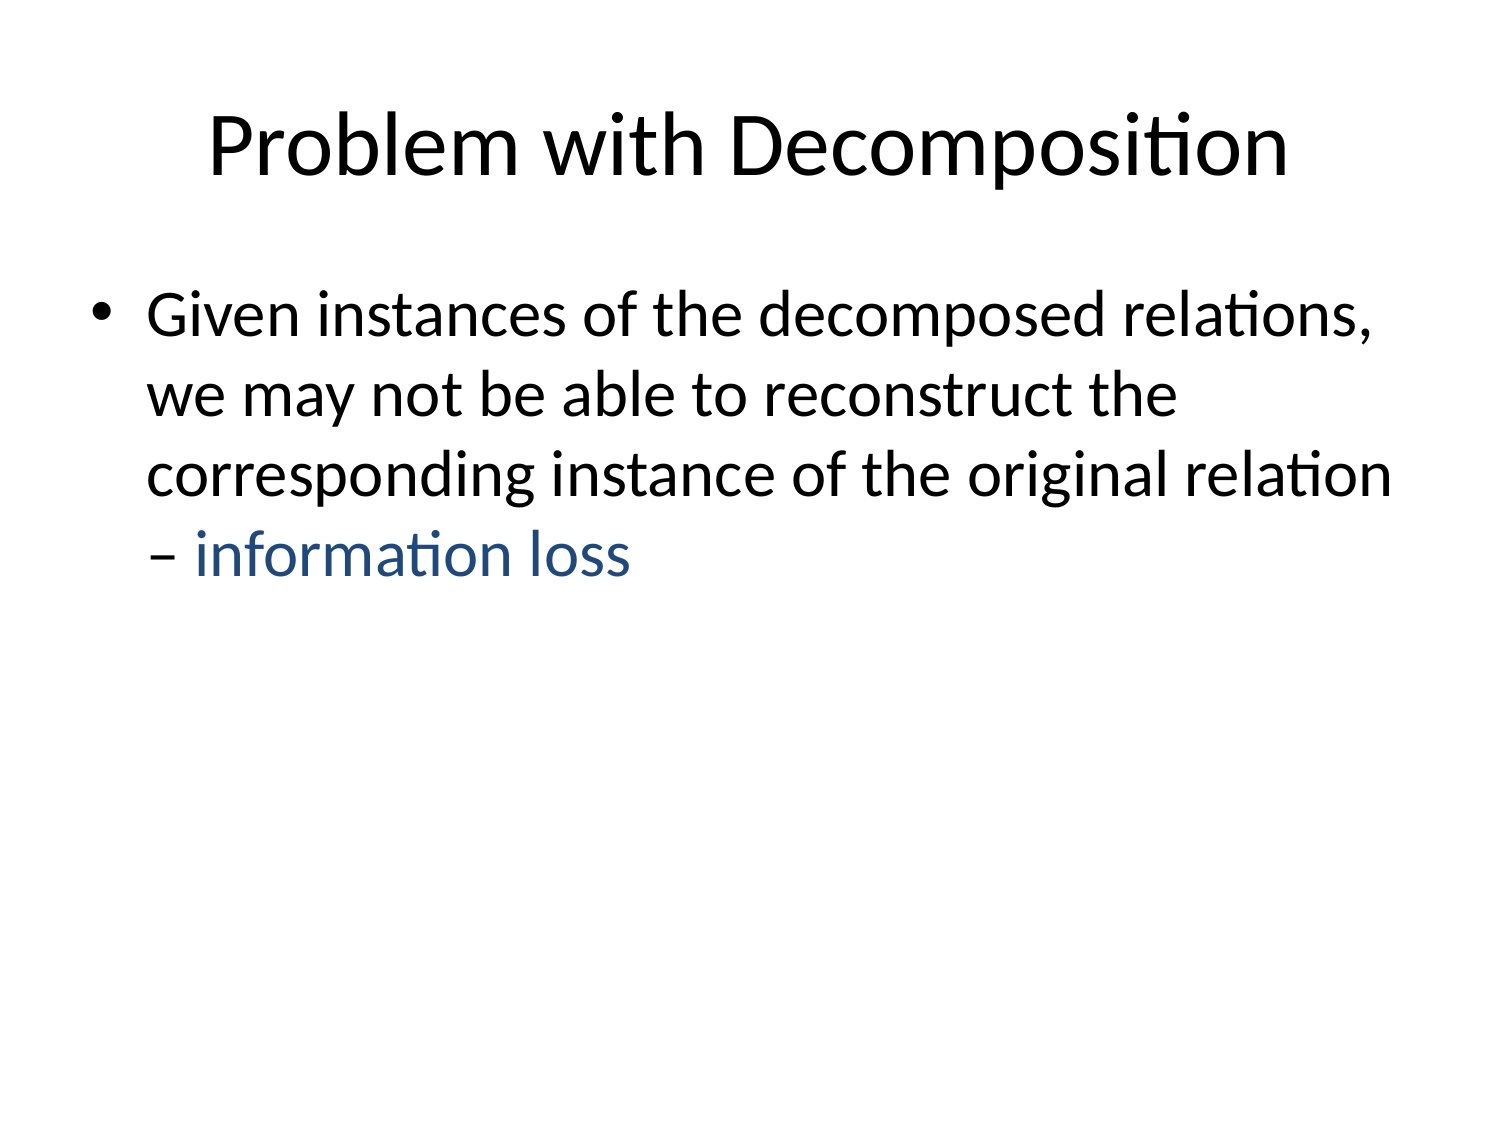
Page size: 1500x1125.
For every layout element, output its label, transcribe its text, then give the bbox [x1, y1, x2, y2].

title Problem with Decomposition [75, 45, 1425, 233]
list Given instances of the decomposed relations, we may not be able to reconstruct the corresponding instance of the original relation – information loss [75, 262, 1425, 1005]
